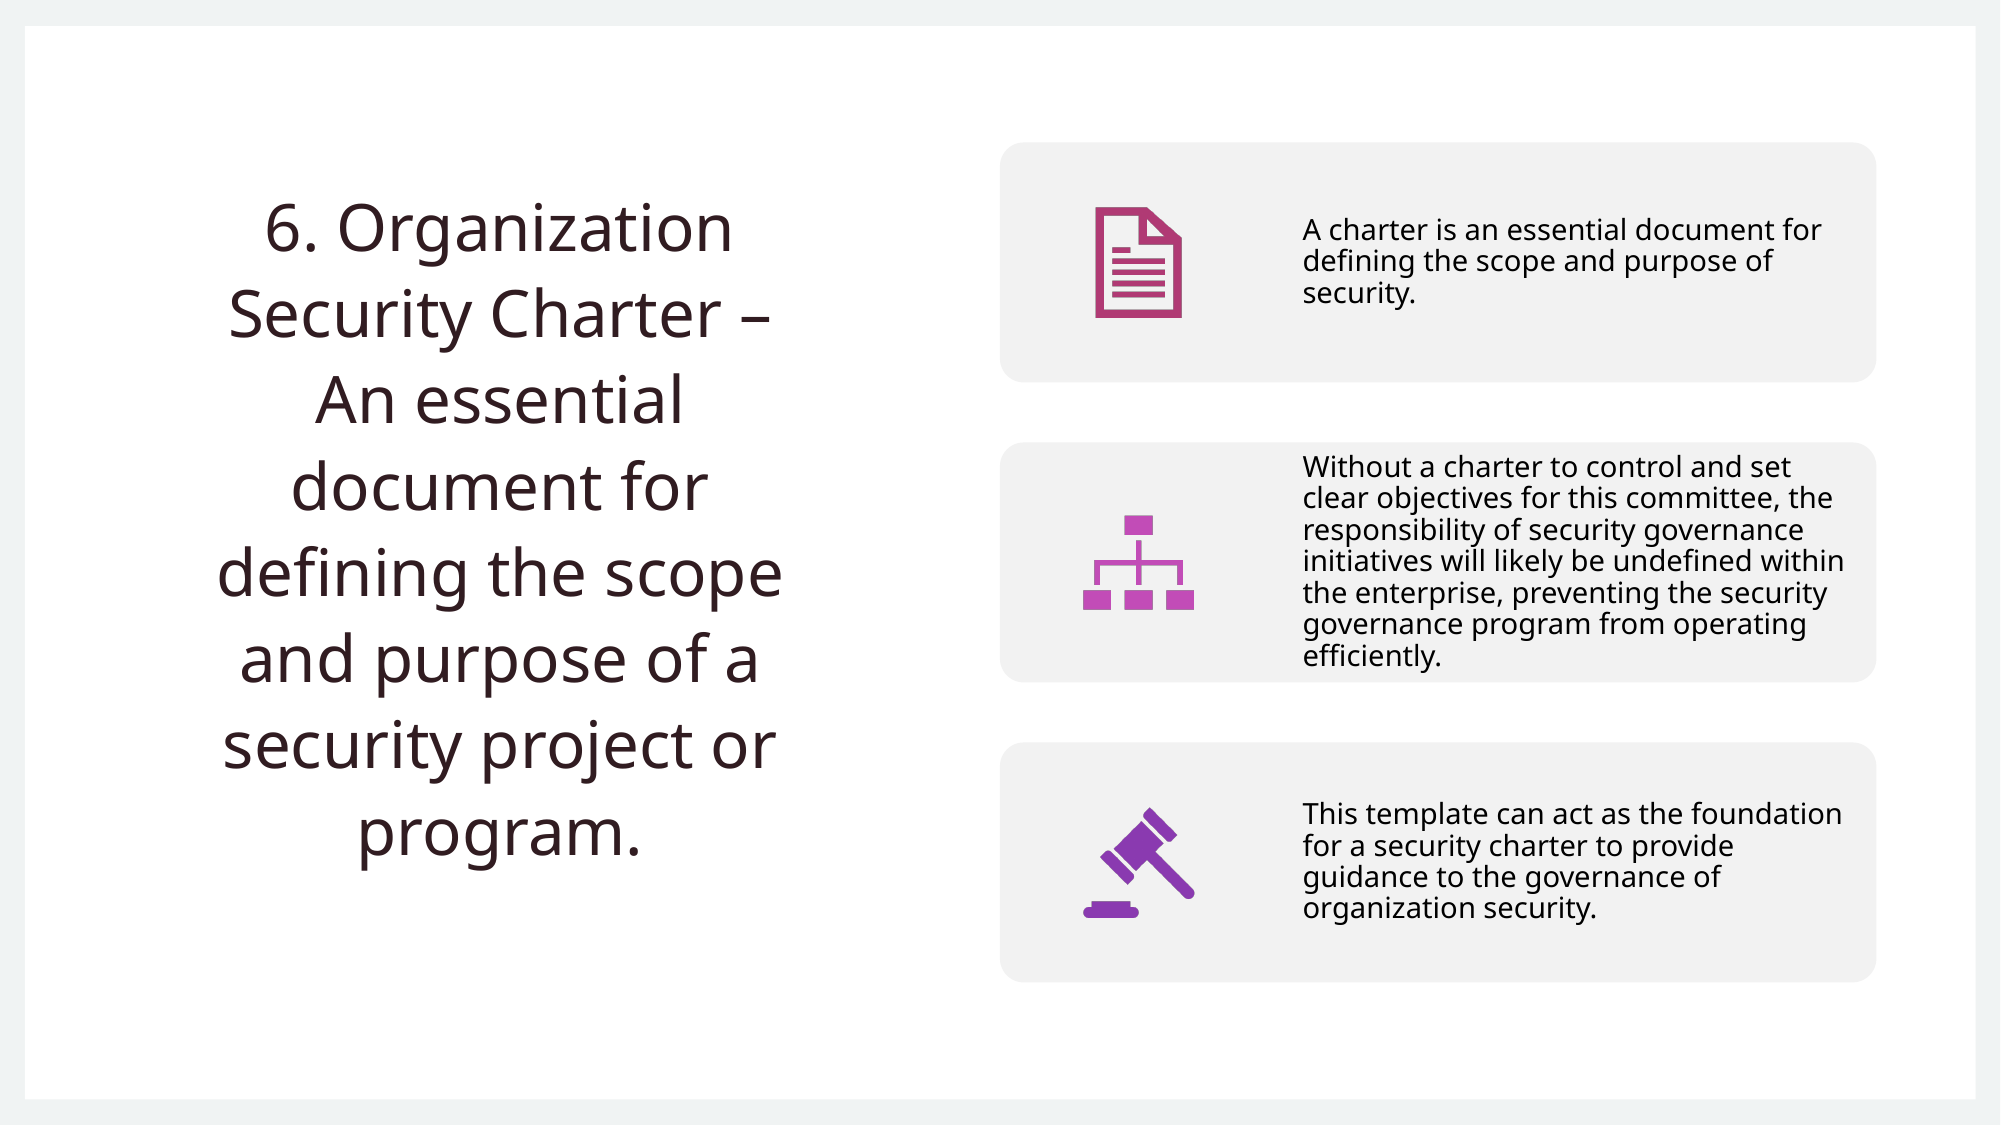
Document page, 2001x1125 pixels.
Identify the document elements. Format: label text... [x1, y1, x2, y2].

title 6. Organization Security Charter – An essential document for defining the scope and purpose of a security project or program. [168, 168, 832, 957]
text_box [24, 25, 1977, 1100]
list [999, 142, 1877, 983]
text_box [0, 0, 2000, 1125]
